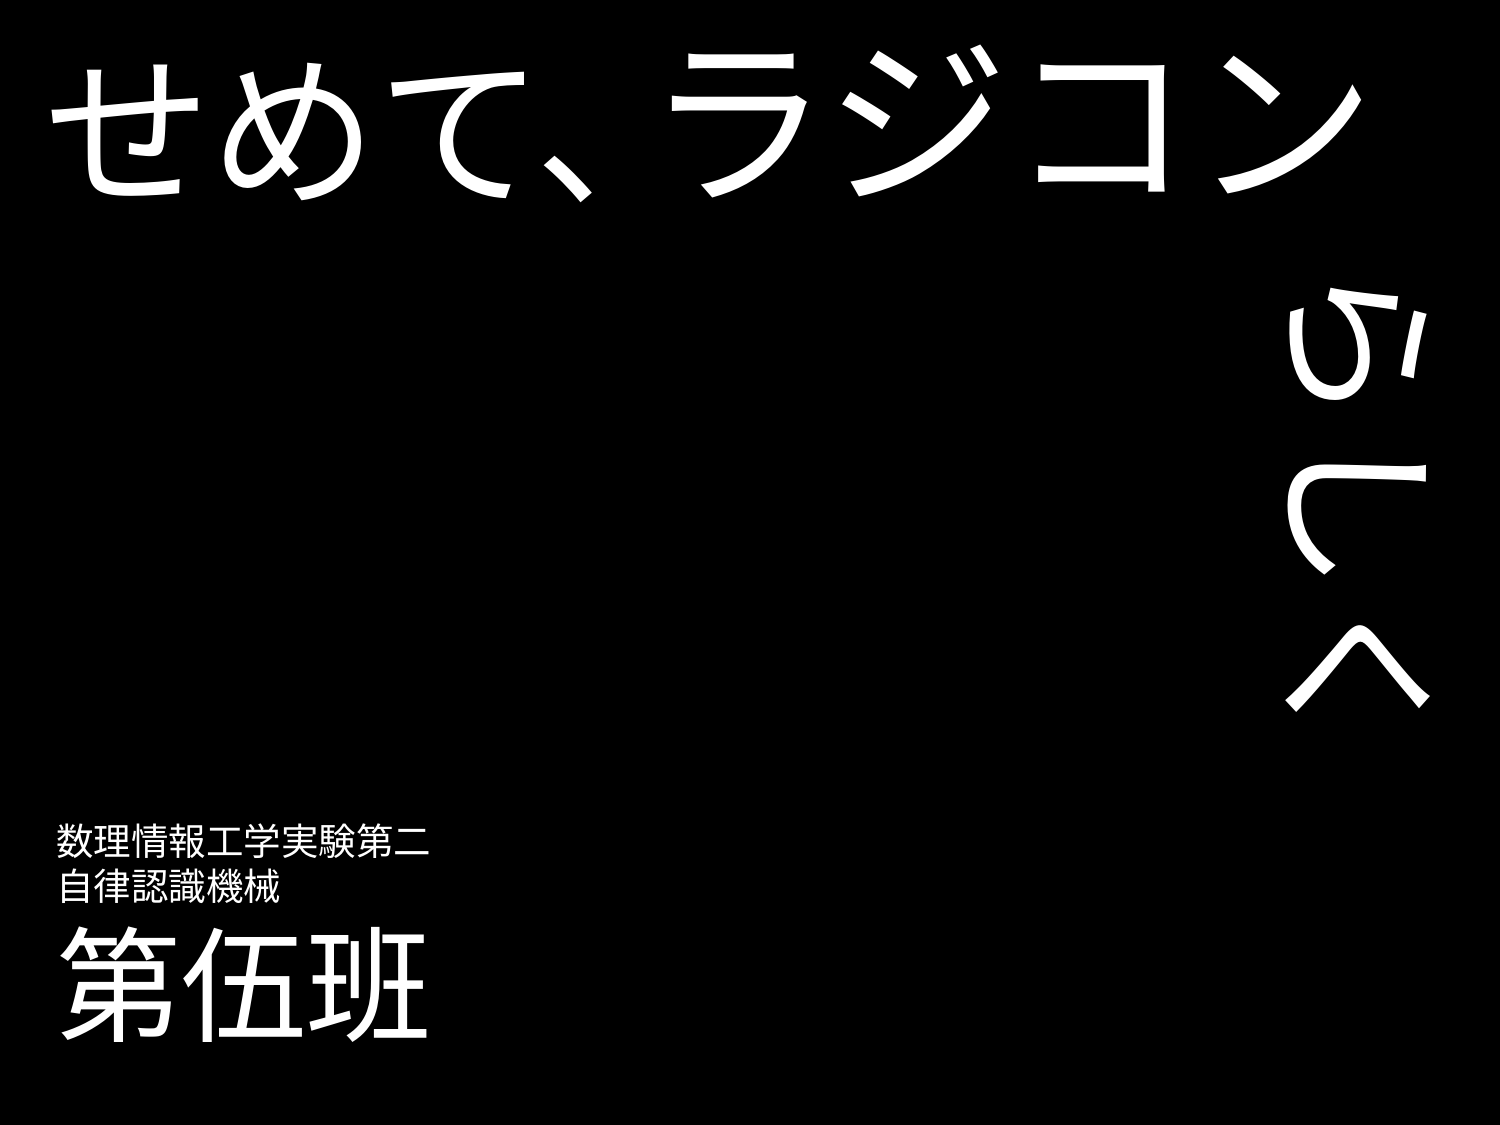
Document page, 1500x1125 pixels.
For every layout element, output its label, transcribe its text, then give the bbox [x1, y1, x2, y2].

text_box せめて、 [29, 19, 631, 234]
text_box らしく [1056, 243, 1471, 1083]
text_box ラジコン [631, 0, 1400, 235]
text_box 数理情報工学実験第二 自律認識機械 第伍班 [41, 810, 762, 1066]
